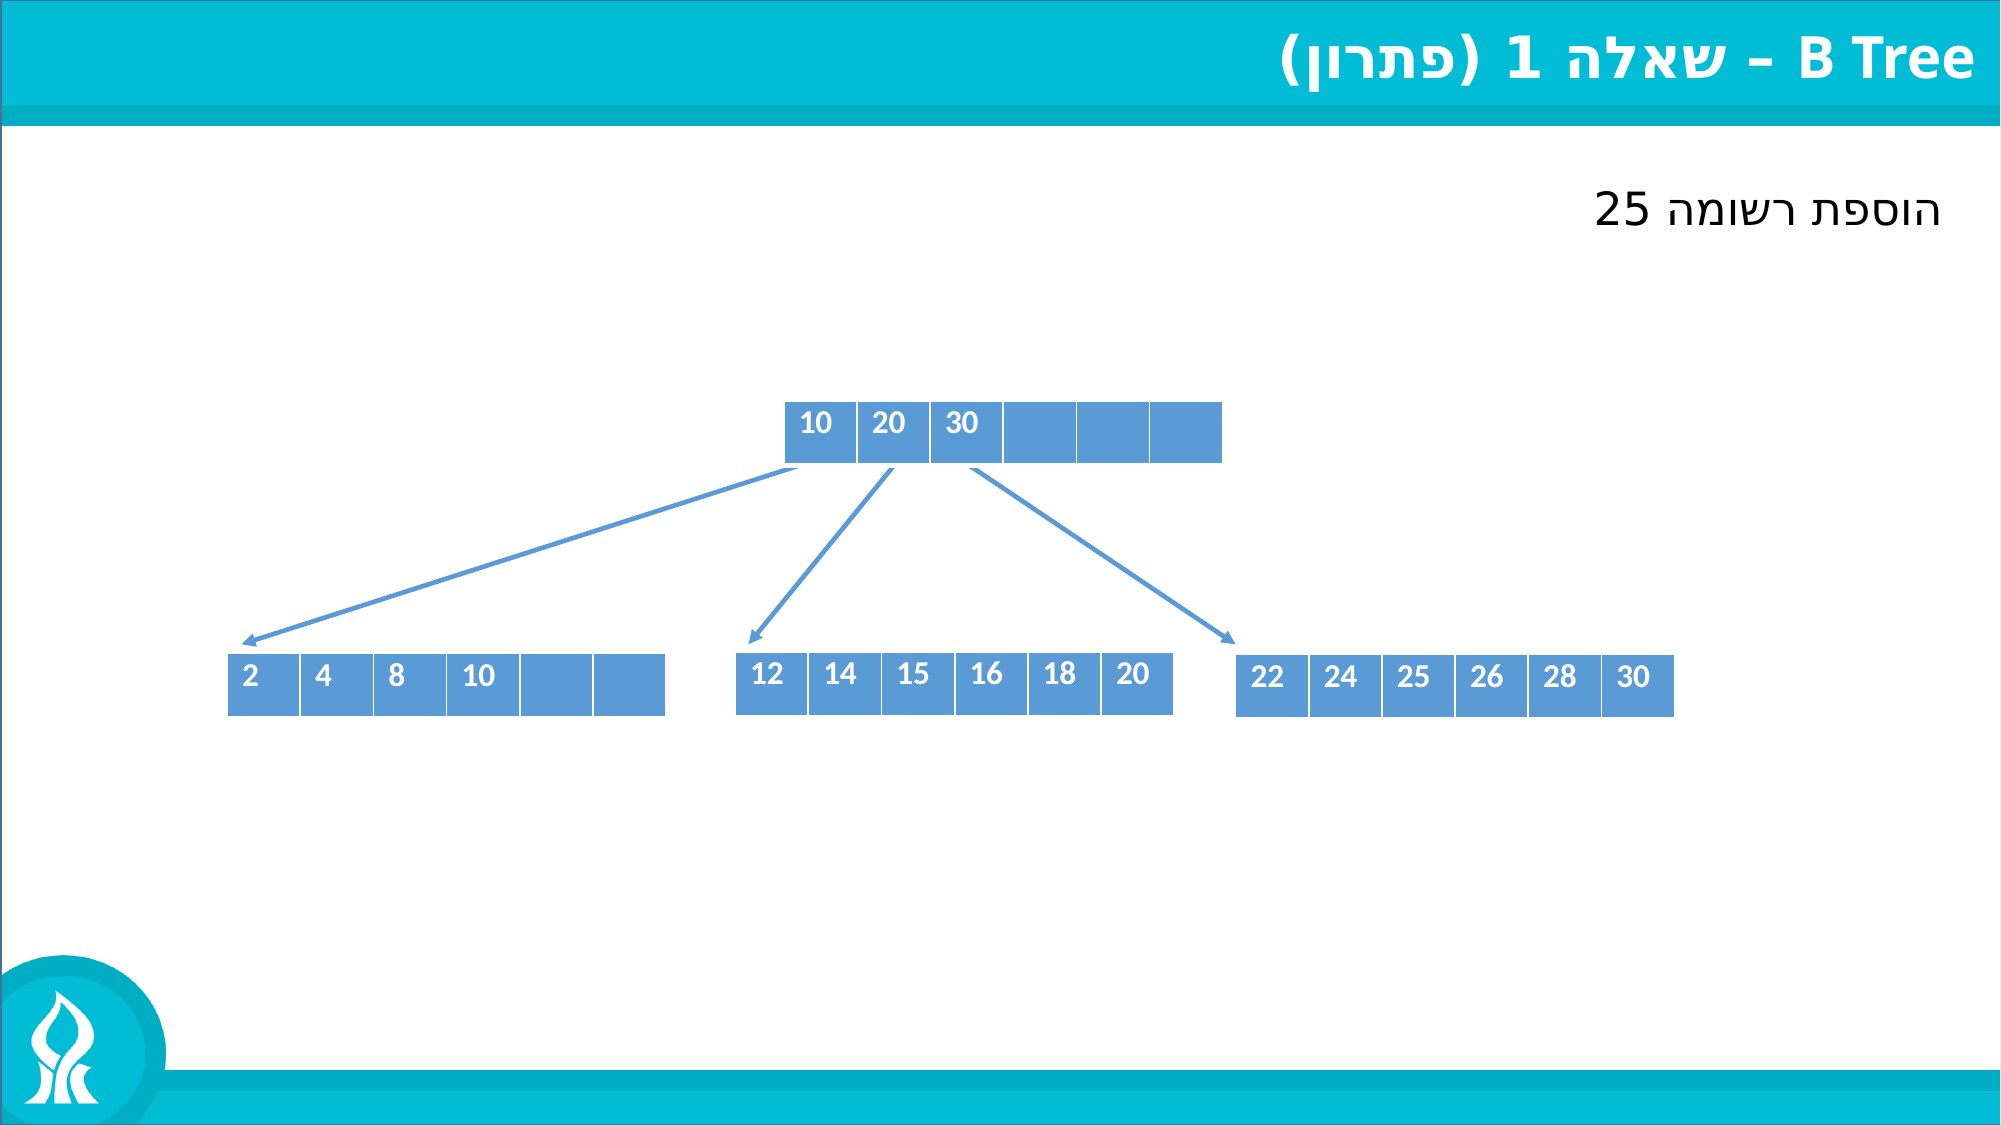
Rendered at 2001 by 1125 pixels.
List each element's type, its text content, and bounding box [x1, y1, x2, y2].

table_header [521, 654, 592, 716]
table_header 24 [1310, 655, 1381, 717]
table_header 25 [1383, 655, 1454, 717]
table_header 16 [956, 653, 1027, 715]
table_header [594, 654, 665, 716]
text_box B Tree – שאלה 1 (פתרון) [1262, 12, 1991, 98]
table_header 18 [1029, 653, 1100, 715]
table_header 30 [1602, 655, 1674, 717]
table_header 22 [1236, 655, 1308, 717]
table_header [1077, 402, 1149, 463]
table_header 8 [374, 654, 446, 716]
table_header 10 [785, 402, 856, 457]
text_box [967, 464, 1236, 645]
picture [0, 0, 2001, 1125]
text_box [748, 457, 901, 645]
table_header 15 [882, 653, 954, 715]
table_header 2 [228, 654, 299, 716]
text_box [241, 457, 748, 645]
text_box הוספת רשומה 25 [7, 144, 1958, 243]
table_header [1150, 402, 1222, 463]
table_header 14 [809, 653, 881, 715]
table_header 30 [931, 402, 1002, 463]
table_header 10 [447, 654, 519, 716]
table_header 20 [858, 402, 929, 463]
table_header 26 [1456, 655, 1527, 717]
table_header 28 [1529, 655, 1601, 717]
table_header 4 [301, 654, 373, 716]
table_header [1004, 402, 1076, 463]
table_header 12 [736, 653, 807, 715]
table_header 20 [1102, 653, 1173, 715]
